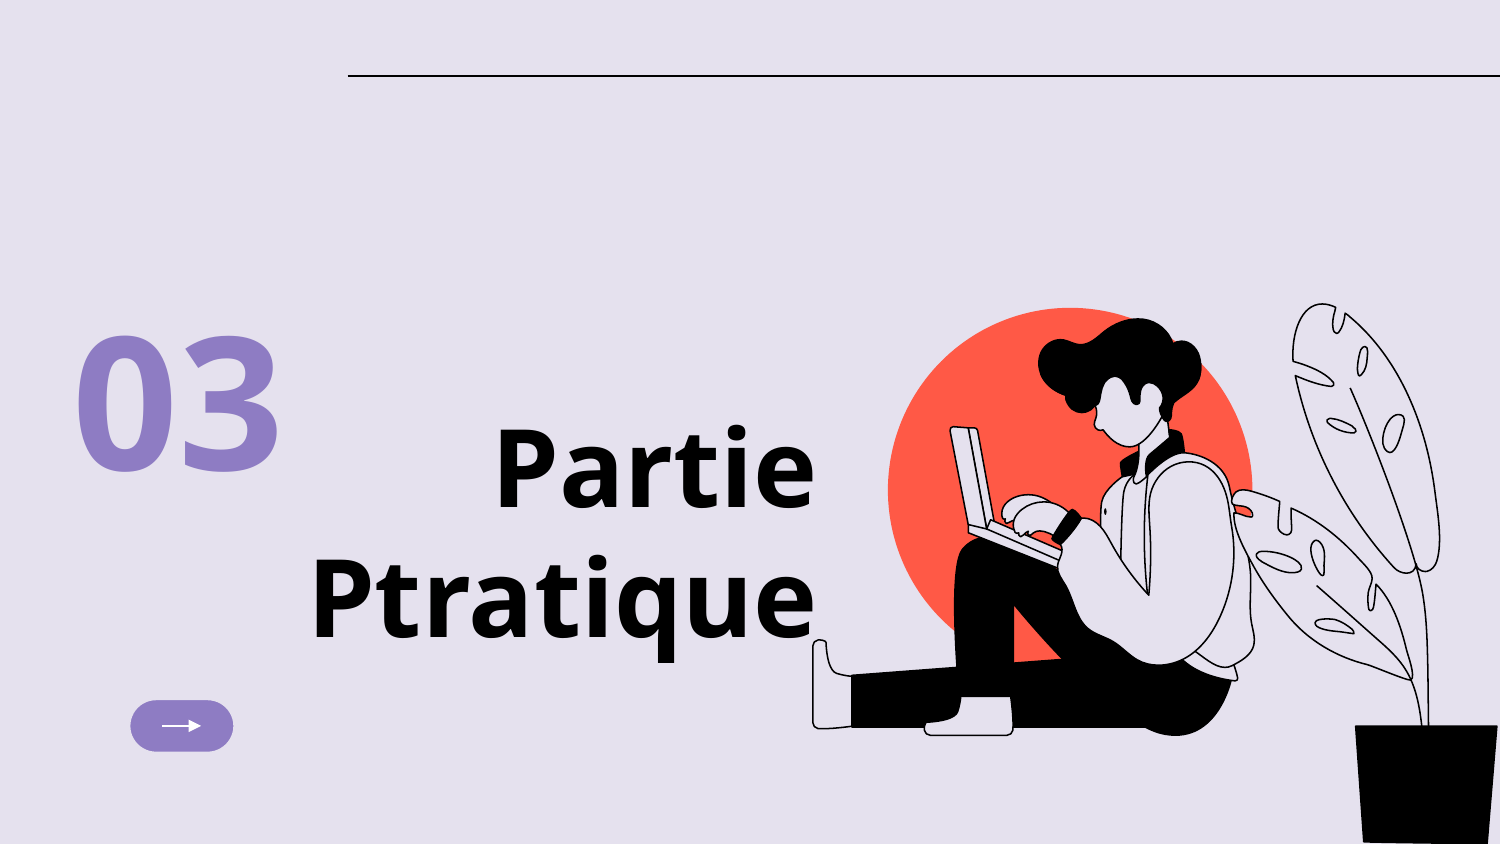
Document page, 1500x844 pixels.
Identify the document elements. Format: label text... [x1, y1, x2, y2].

text_box [1013, 307, 1128, 317]
title Partie Ptratique [74, 459, 807, 598]
title 03 [0, 269, 300, 473]
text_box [812, 318, 1224, 736]
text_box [1229, 303, 1498, 844]
